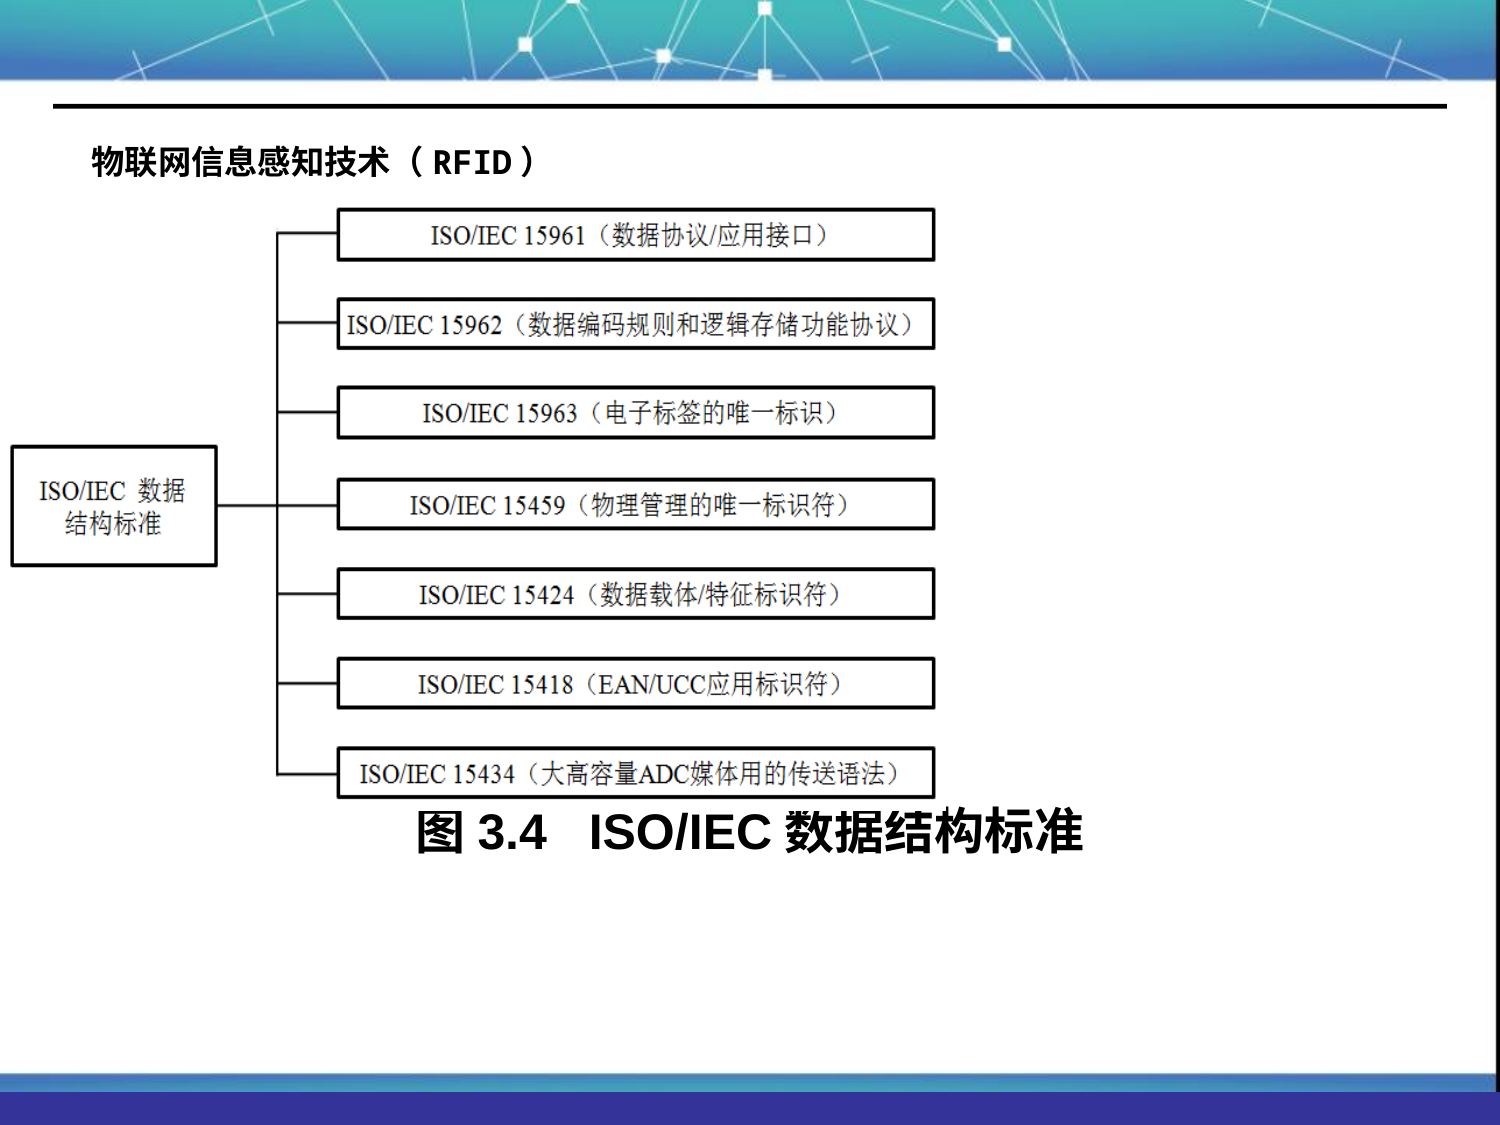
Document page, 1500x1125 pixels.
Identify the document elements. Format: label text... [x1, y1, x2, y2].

list 图3.4 ISO/IEC数据结构标准 [74, 231, 1426, 1006]
text_box [0, 1093, 1500, 1125]
title 物联网信息感知技术（RFID） [76, 101, 1428, 106]
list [0, 196, 946, 811]
picture [0, 0, 1500, 1093]
title 物联网信息感知技术（RFID） [76, 107, 1428, 221]
